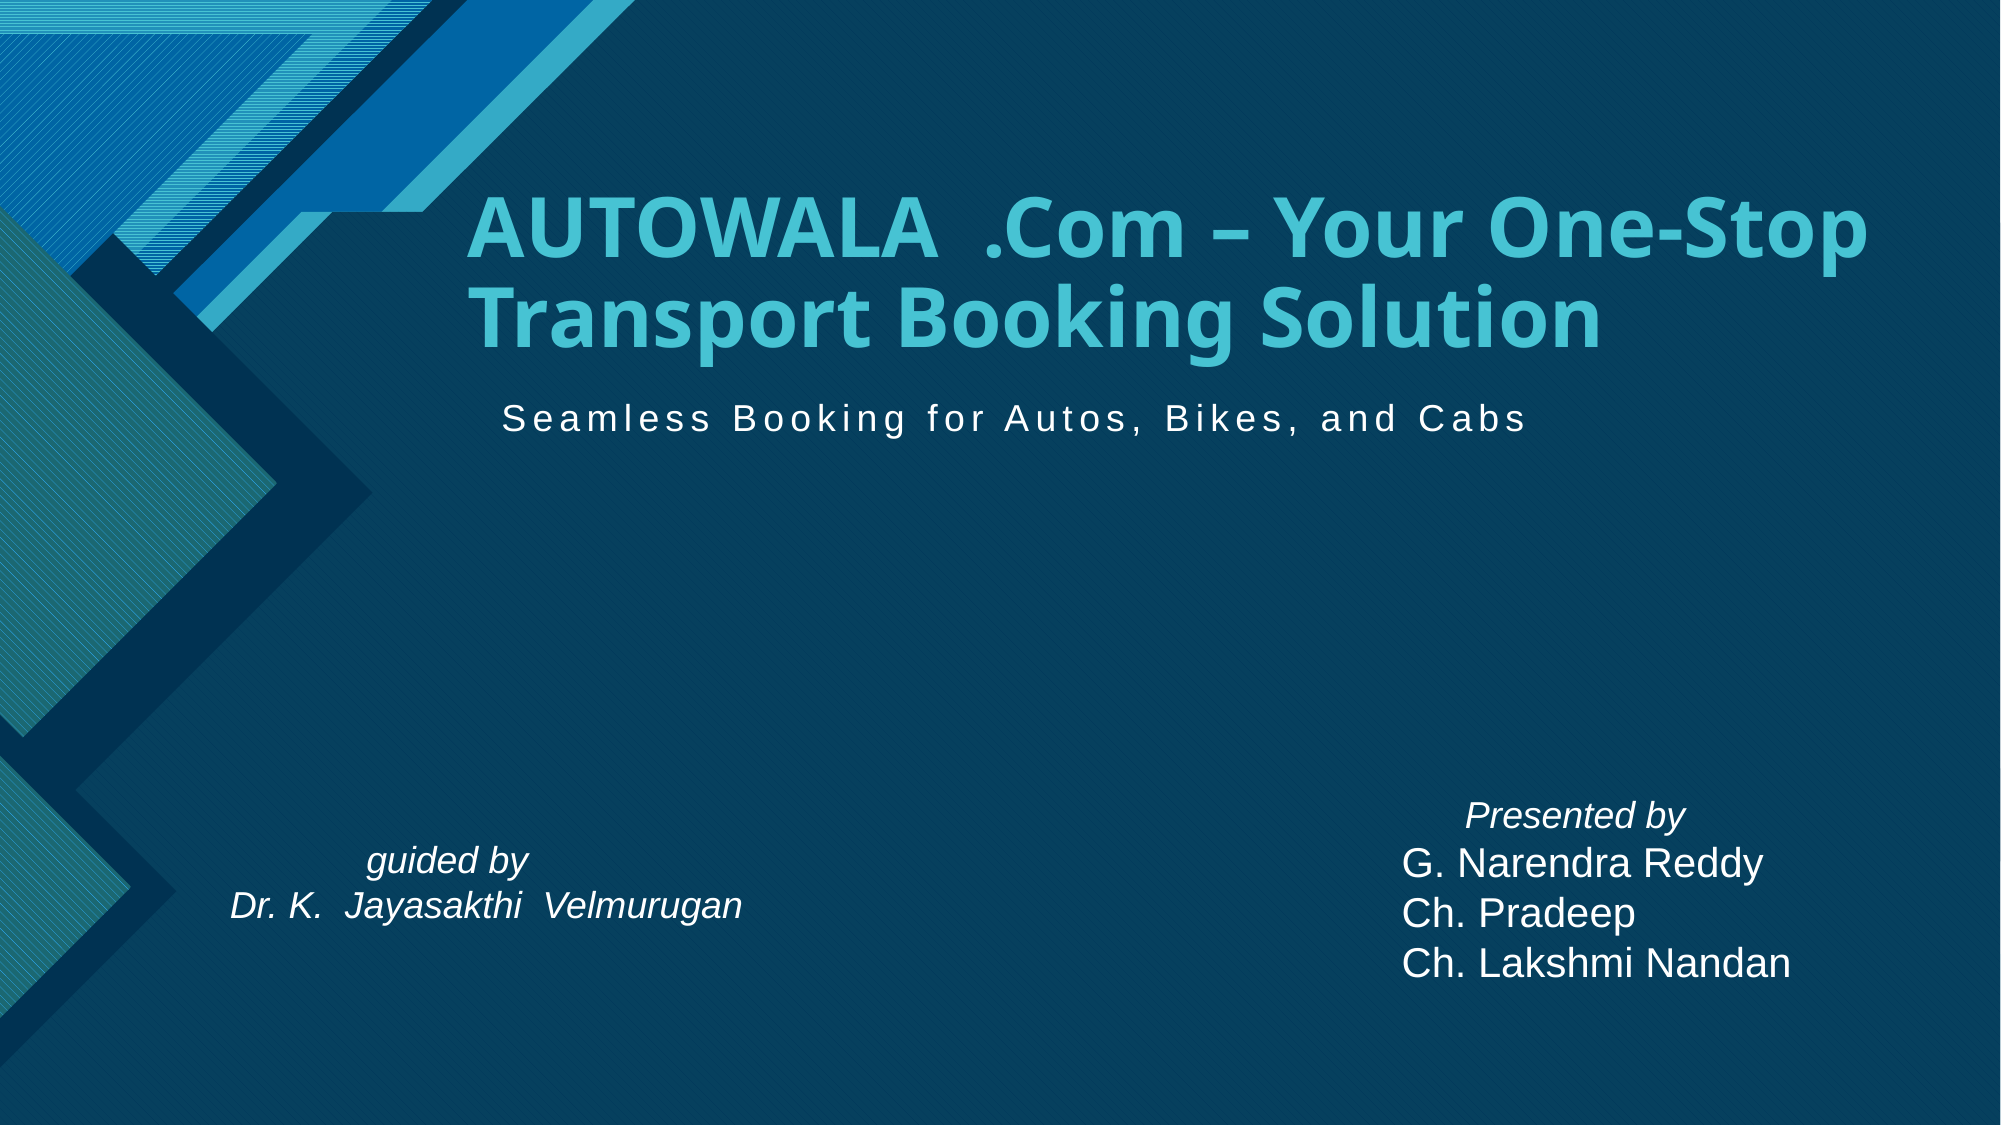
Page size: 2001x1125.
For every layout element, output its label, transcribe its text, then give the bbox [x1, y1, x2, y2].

subtitle Seamless Booking for Autos, Bikes, and Cabs [453, 392, 1614, 535]
text_box Presented by G. Narendra Reddy Ch. Pradeep Ch. Lakshmi Nandan [1386, 783, 1982, 994]
title AUTOWALA .Com – Your One-Stop Transport Booking Solution [453, 155, 1913, 374]
text_box guided by Dr. K. Jayasakthi Velmurugan [214, 828, 826, 934]
